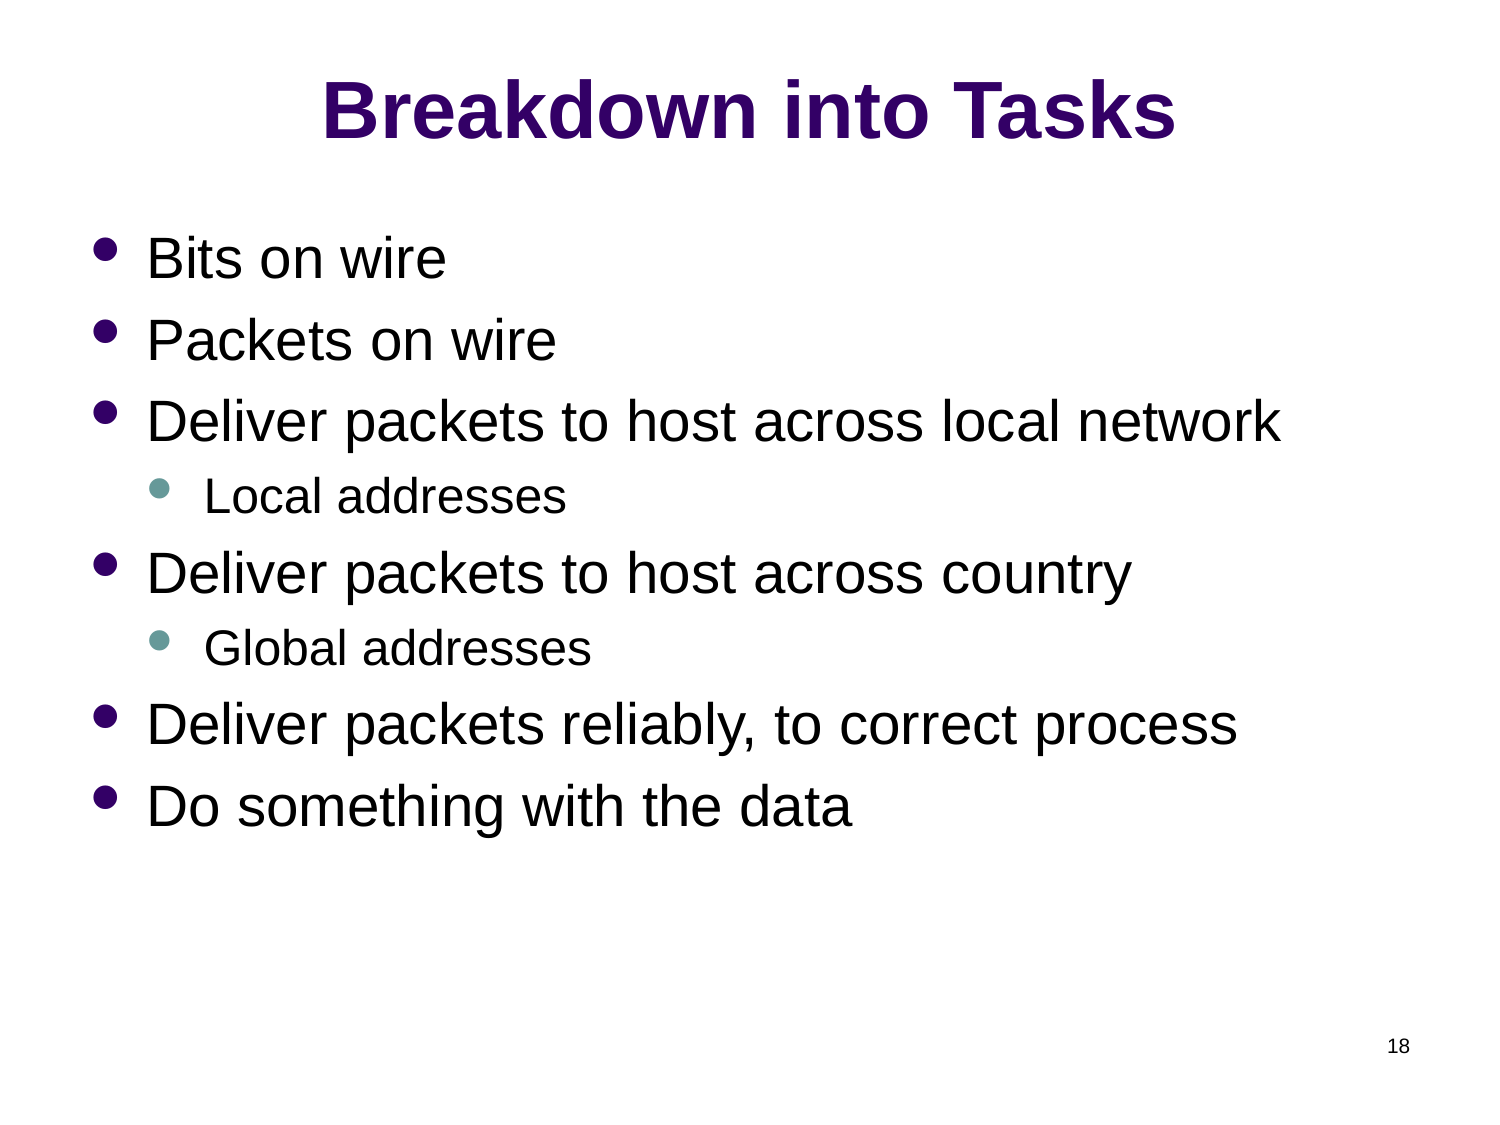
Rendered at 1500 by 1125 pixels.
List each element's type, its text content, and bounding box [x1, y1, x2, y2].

title Breakdown into Tasks [0, 20, 1500, 163]
slide_number 18 [1074, 1024, 1426, 1101]
list Bits on wire Packets on wire Deliver packets to host across local network Local addresses Deliver packets to host across country Global addresses Deliver packets reliably, to correct process Do something with the data [75, 212, 1500, 1006]
